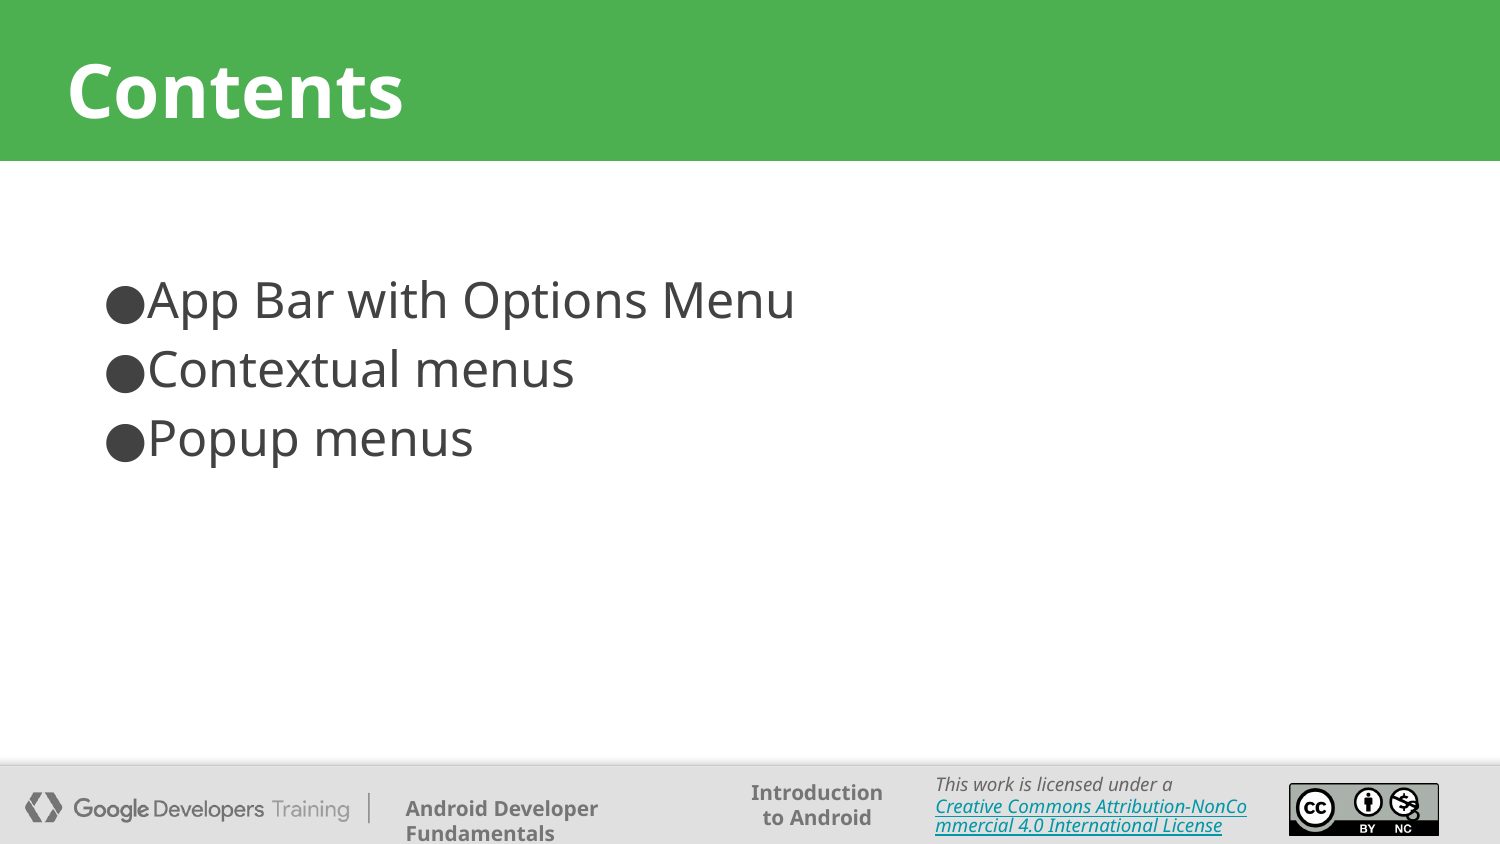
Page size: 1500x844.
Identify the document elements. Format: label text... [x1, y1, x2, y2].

title Contents [51, 28, 1472, 122]
list App Bar with Options Menu Contextual menus Popup menus [51, 164, 1429, 725]
picture [0, 161, 1500, 844]
slide_number ‹#› [1389, 777, 1480, 842]
